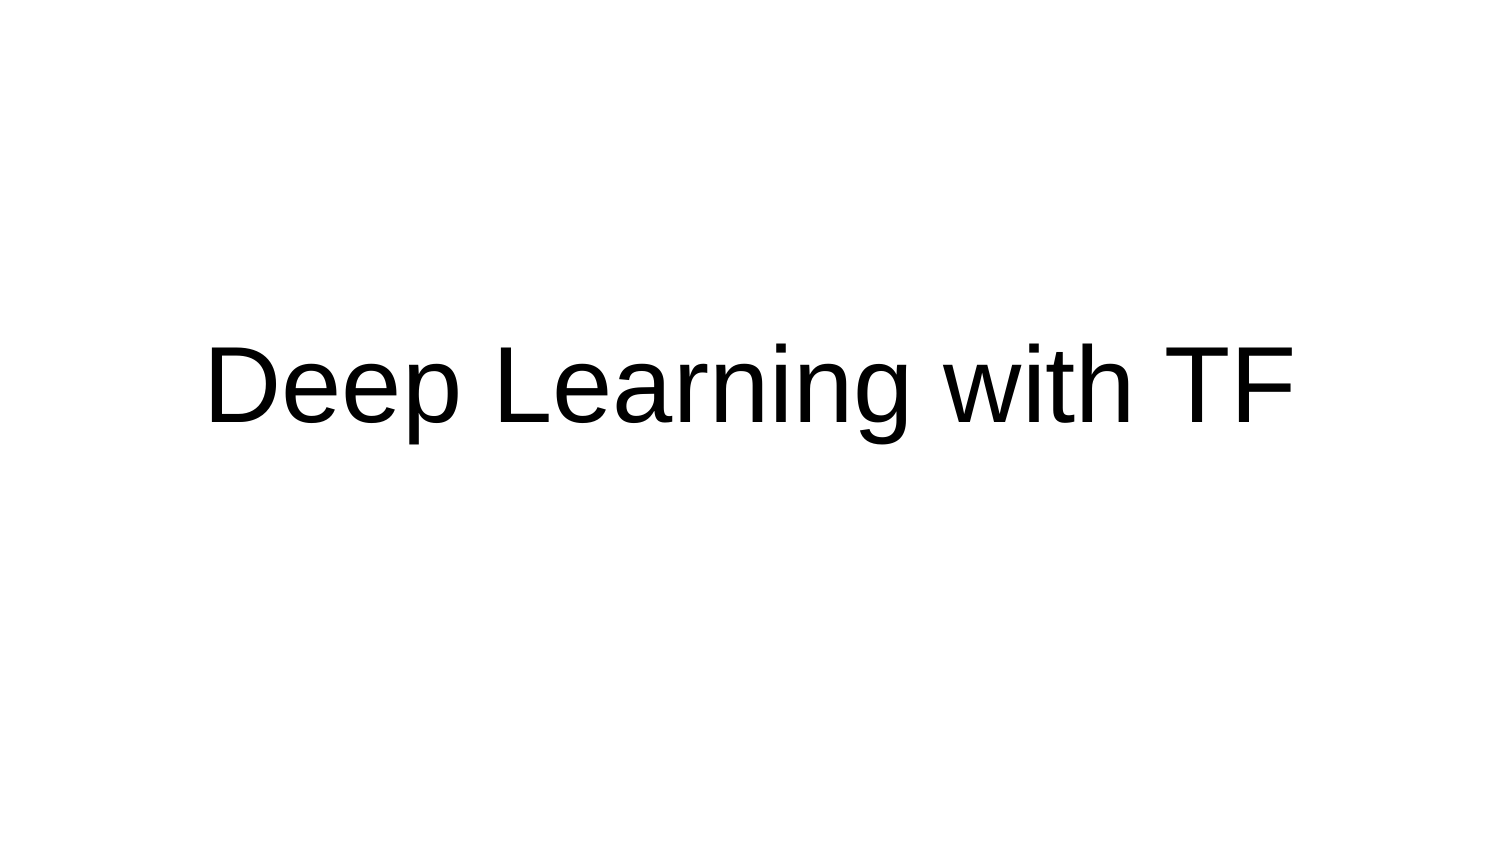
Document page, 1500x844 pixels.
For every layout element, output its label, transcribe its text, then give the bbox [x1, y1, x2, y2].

title Deep Learning with TF [51, 122, 1449, 459]
